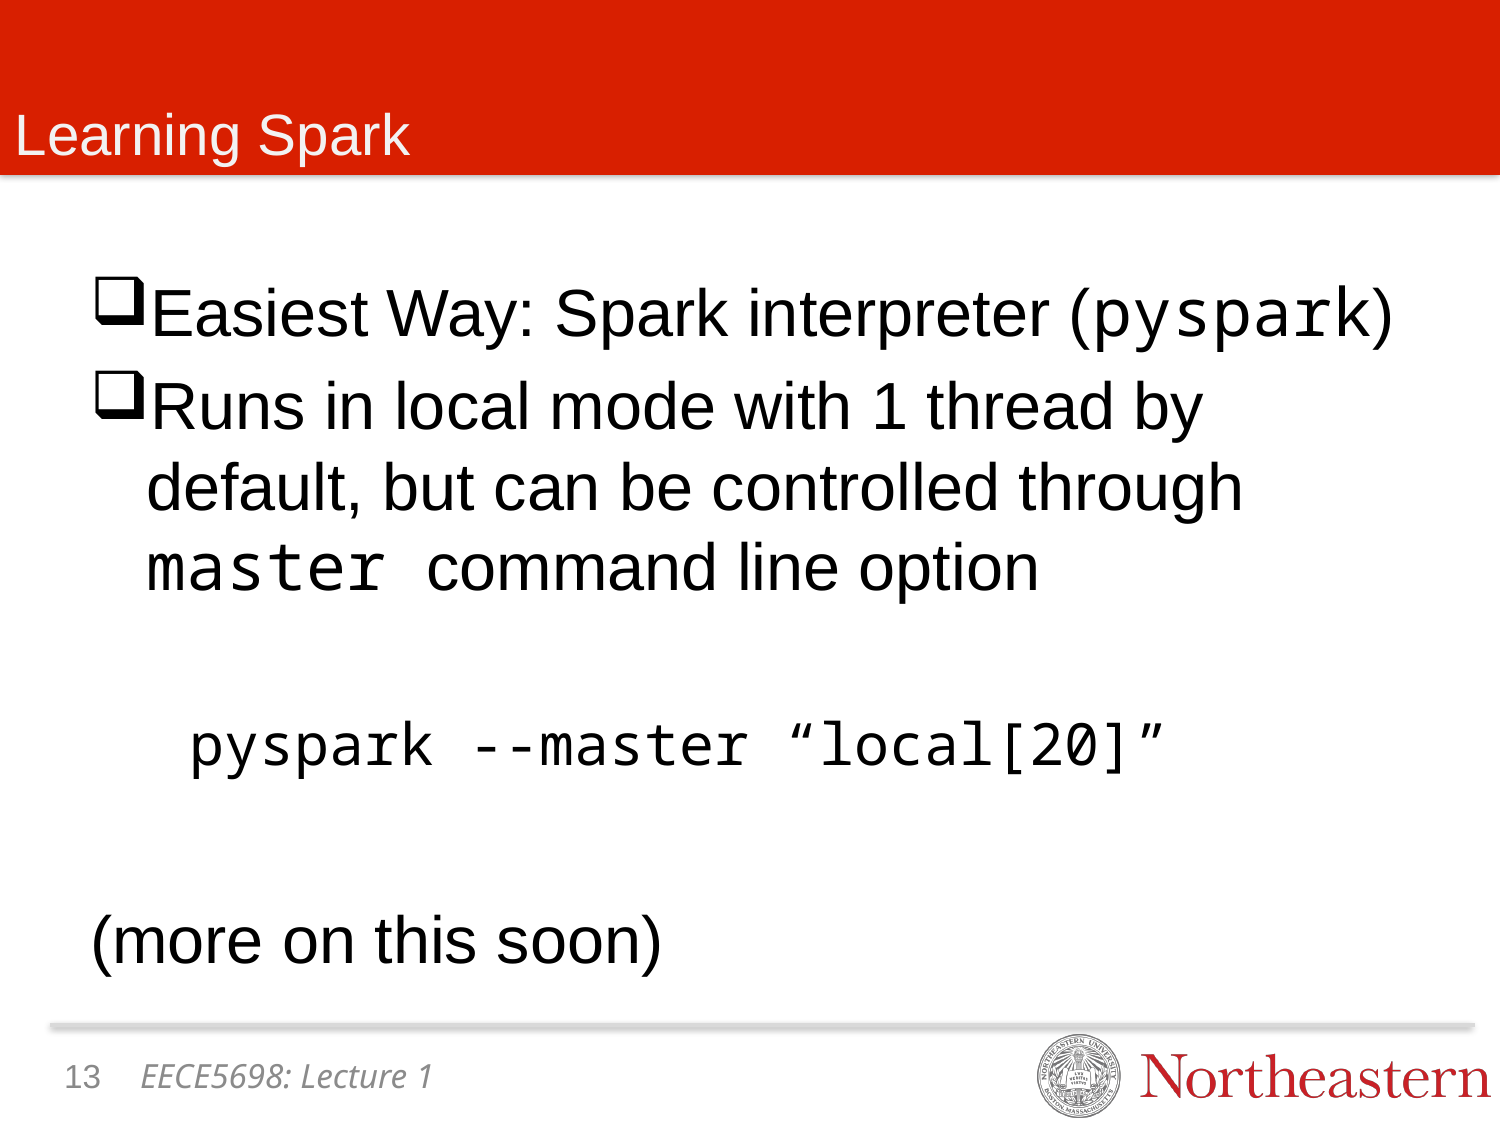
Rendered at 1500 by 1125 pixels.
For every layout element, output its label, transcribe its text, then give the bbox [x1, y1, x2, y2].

slide_number 12 [41, 1045, 117, 1105]
text_box pyspark --master “local[20]” [174, 699, 1219, 785]
picture [1037, 1034, 1491, 1118]
list Easiest Way: Spark interpreter (pyspark) Runs in local mode with 1 thread by default, but can be controlled through master command line option (more on this soon) [75, 262, 1425, 1005]
title Learning Spark [0, 0, 1500, 175]
footer EECE5698: Lecture 1 [125, 1045, 1029, 1105]
